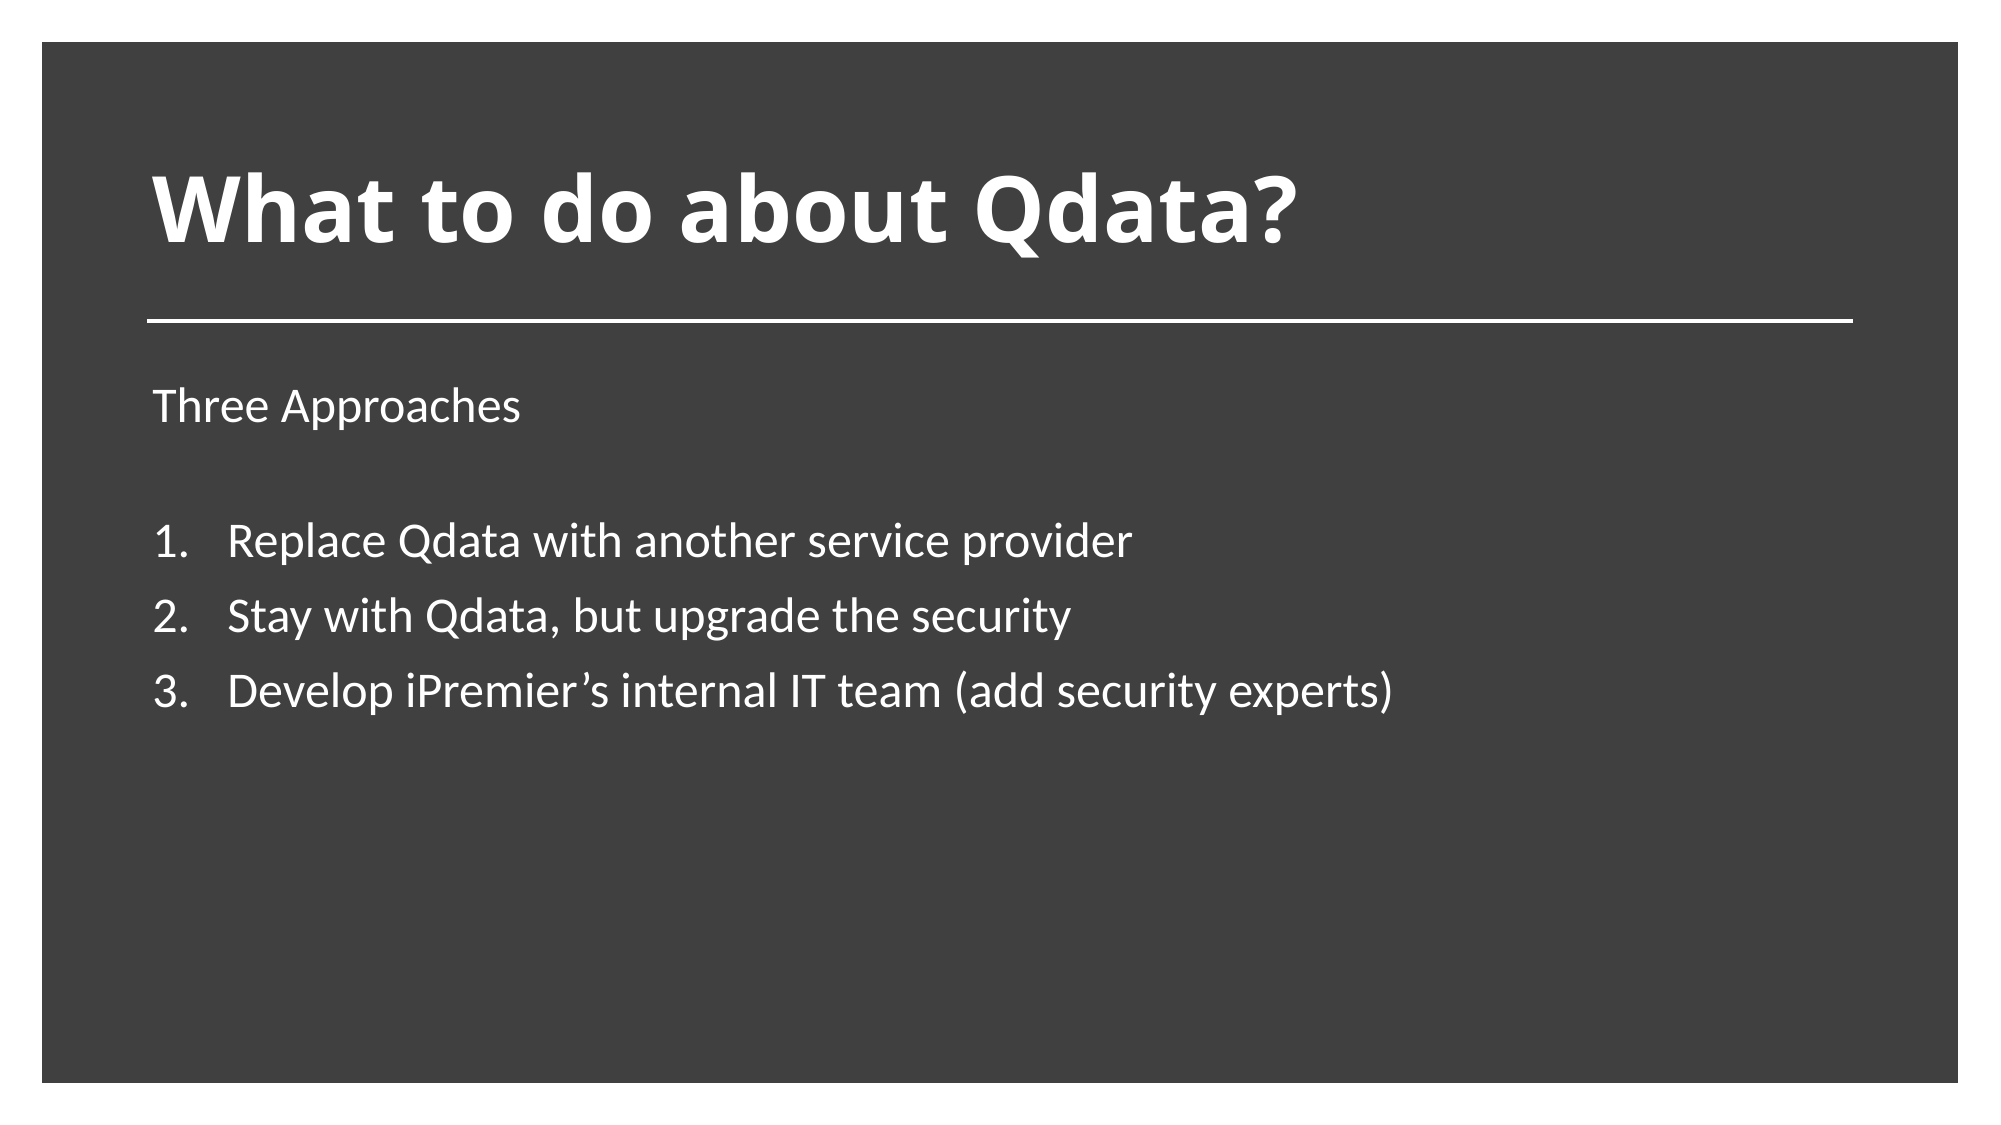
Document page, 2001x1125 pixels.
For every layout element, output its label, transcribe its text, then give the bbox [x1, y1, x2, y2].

list Three Approaches Replace Qdata with another service provider Stay with Qdata, but upgrade the security Develop iPremier’s internal IT team (add security experts) [137, 372, 1863, 973]
text_box [52, 51, 1948, 1073]
title What to do about Qdata? [137, 103, 1863, 322]
